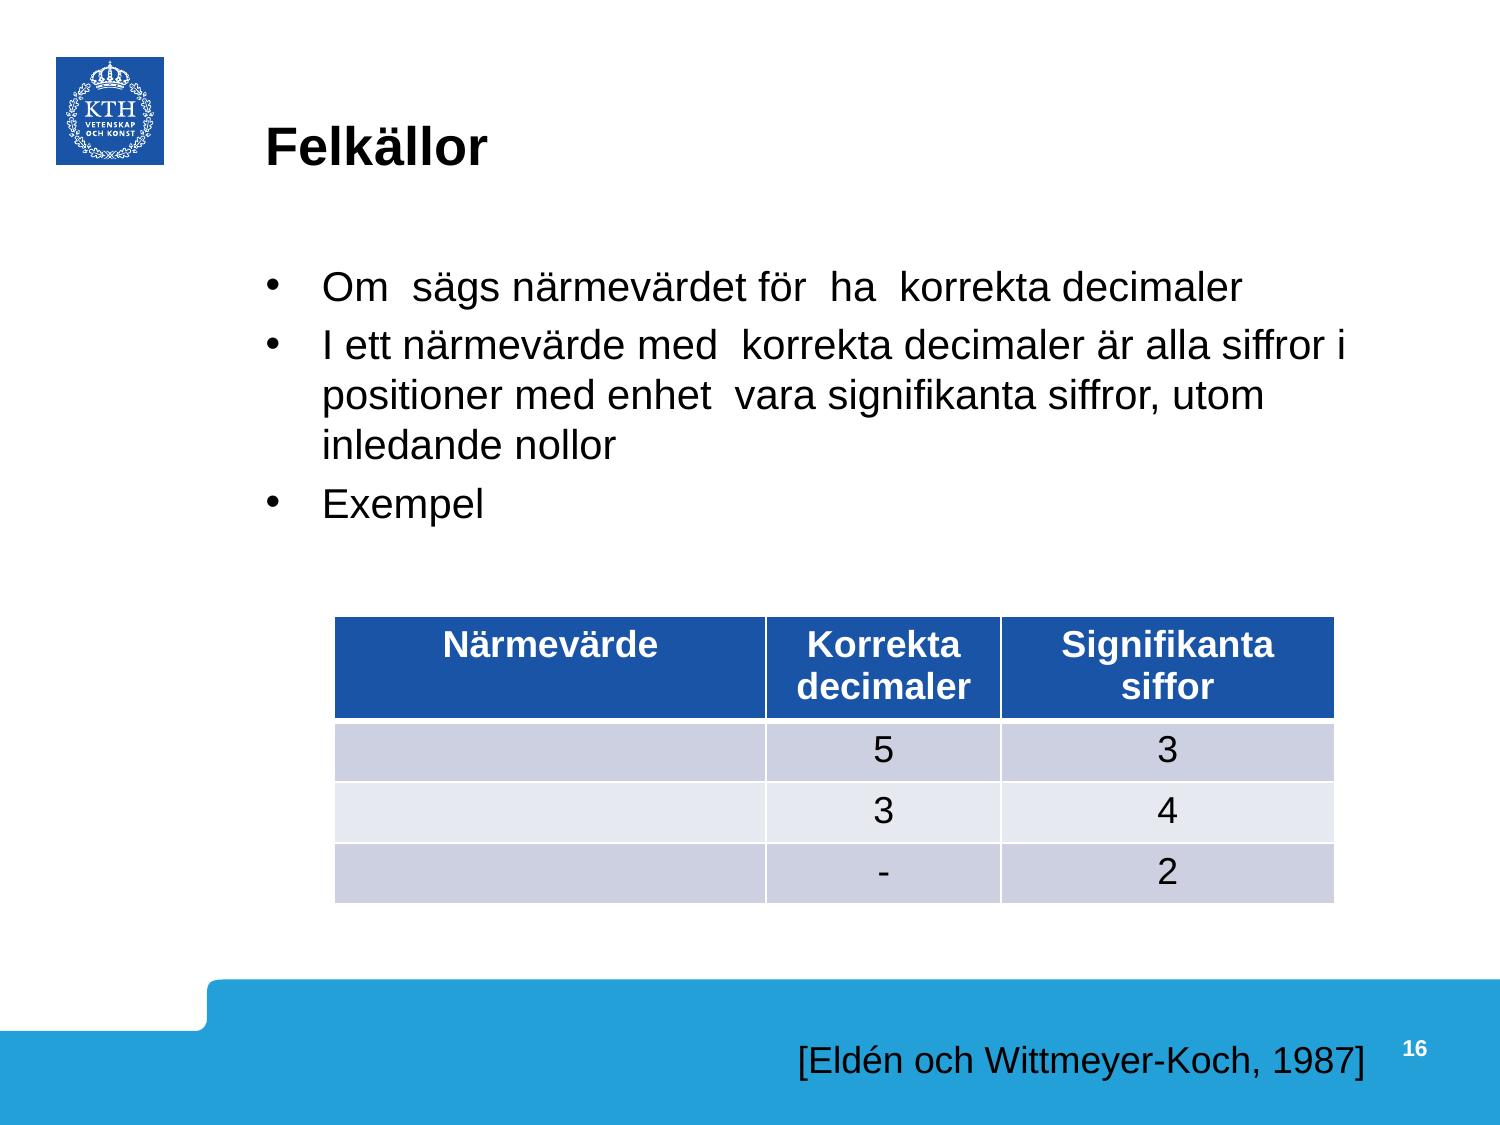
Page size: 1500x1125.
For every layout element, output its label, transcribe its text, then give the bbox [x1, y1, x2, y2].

text_box [Eldén och Wittmeyer-Koch, 1987] [782, 1028, 1381, 1089]
slide_number 16 [1340, 1033, 1428, 1094]
title Felkällor [265, 66, 1404, 176]
